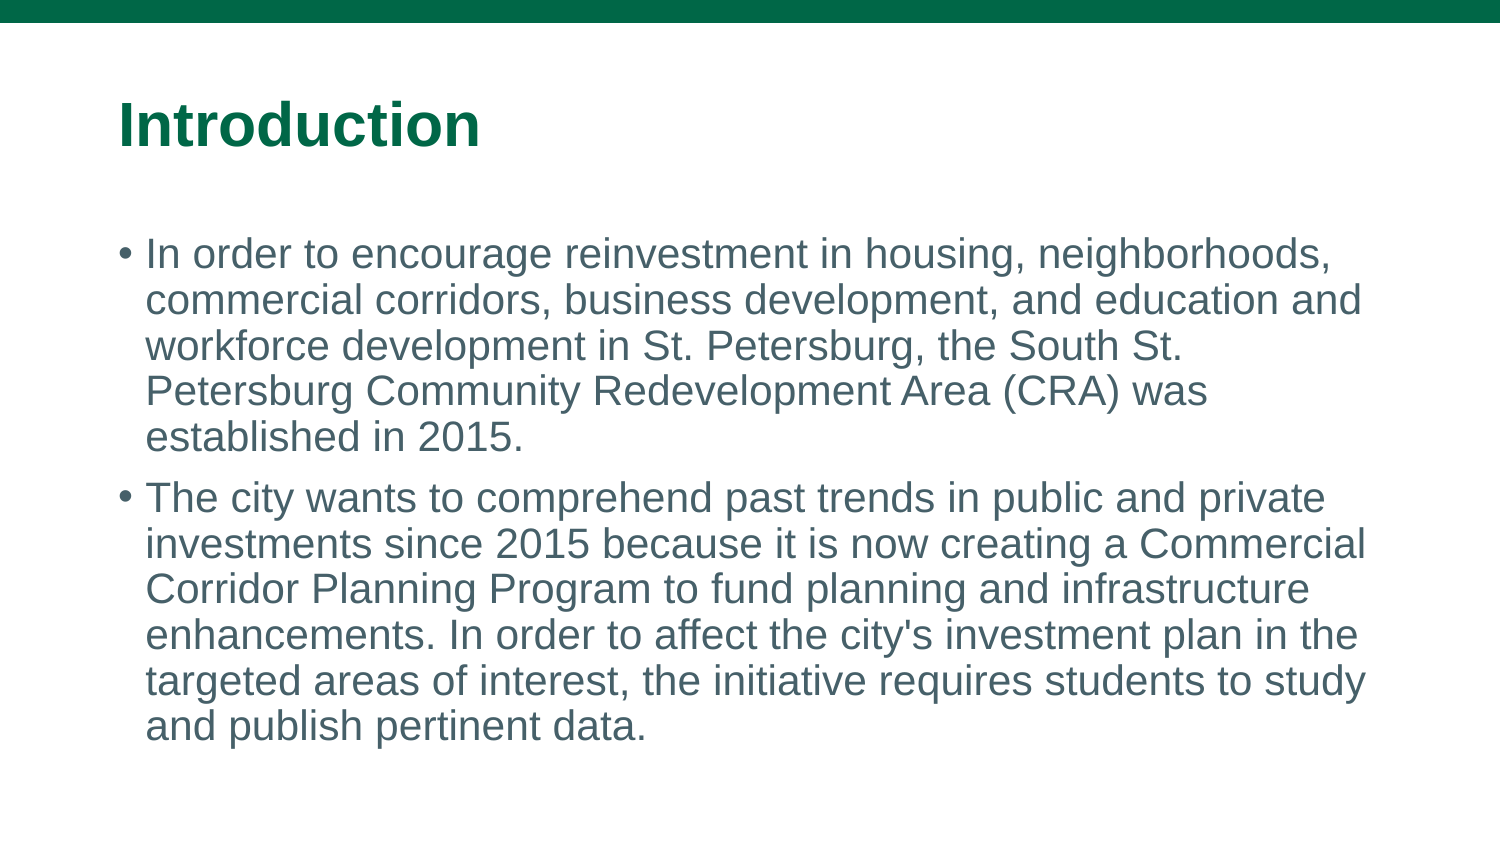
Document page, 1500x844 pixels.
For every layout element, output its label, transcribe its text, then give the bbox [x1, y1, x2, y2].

title Introduction [103, 44, 1397, 208]
list In order to encourage reinvestment in housing, neighborhoods, commercial corridors, business development, and education and workforce development in St. Petersburg, the South St. Petersburg Community Redevelopment Area (CRA) was established in 2015. The city wants to comprehend past trends in public and private investments since 2015 because it is now creating a Commercial Corridor Planning Program to fund planning and infrastructure enhancements. In order to affect the city's investment plan in the targeted areas of interest, the initiative requires students to study and publish pertinent data. [103, 224, 1397, 760]
